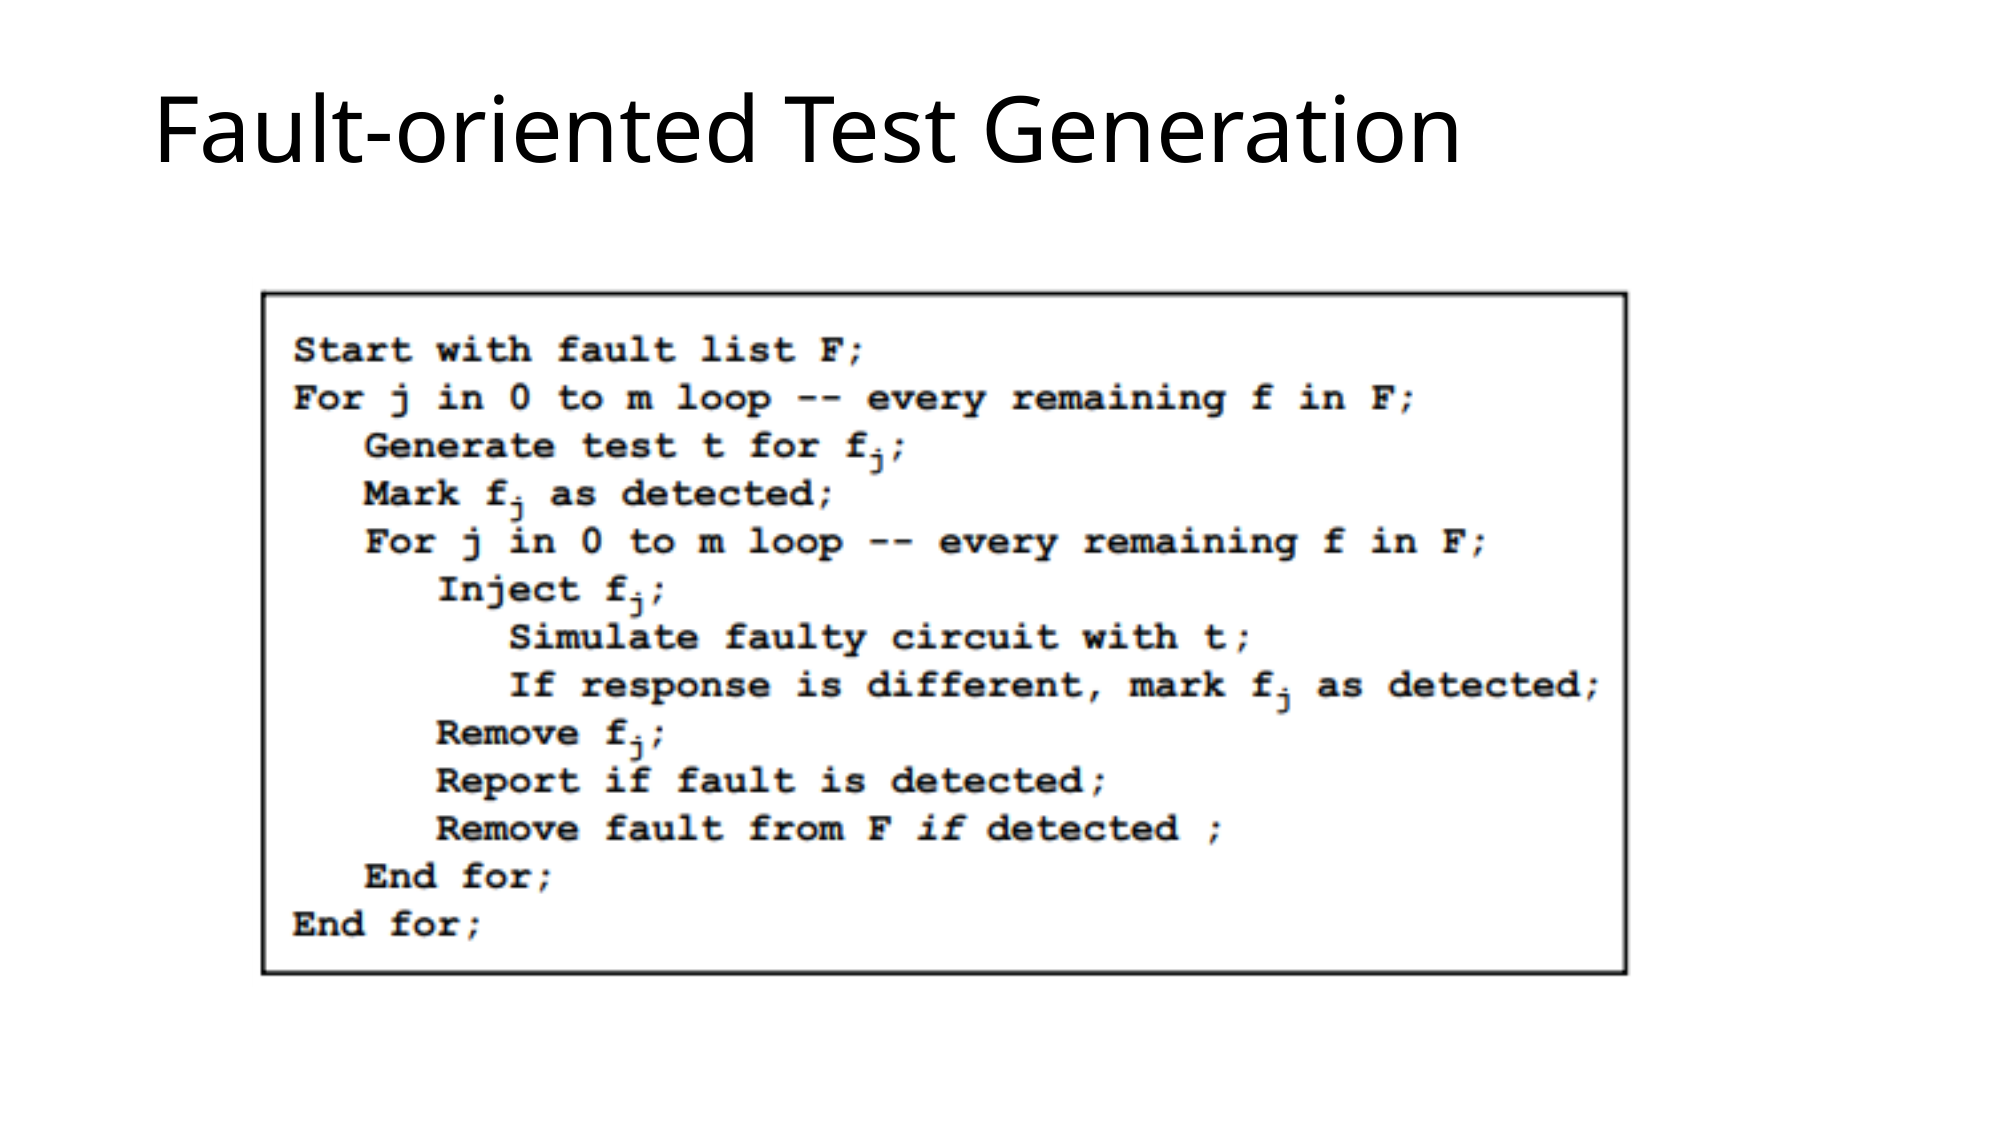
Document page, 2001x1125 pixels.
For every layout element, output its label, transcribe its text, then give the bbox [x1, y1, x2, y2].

picture [251, 277, 1639, 987]
title Fault-oriented Test Generation [137, 24, 1863, 242]
